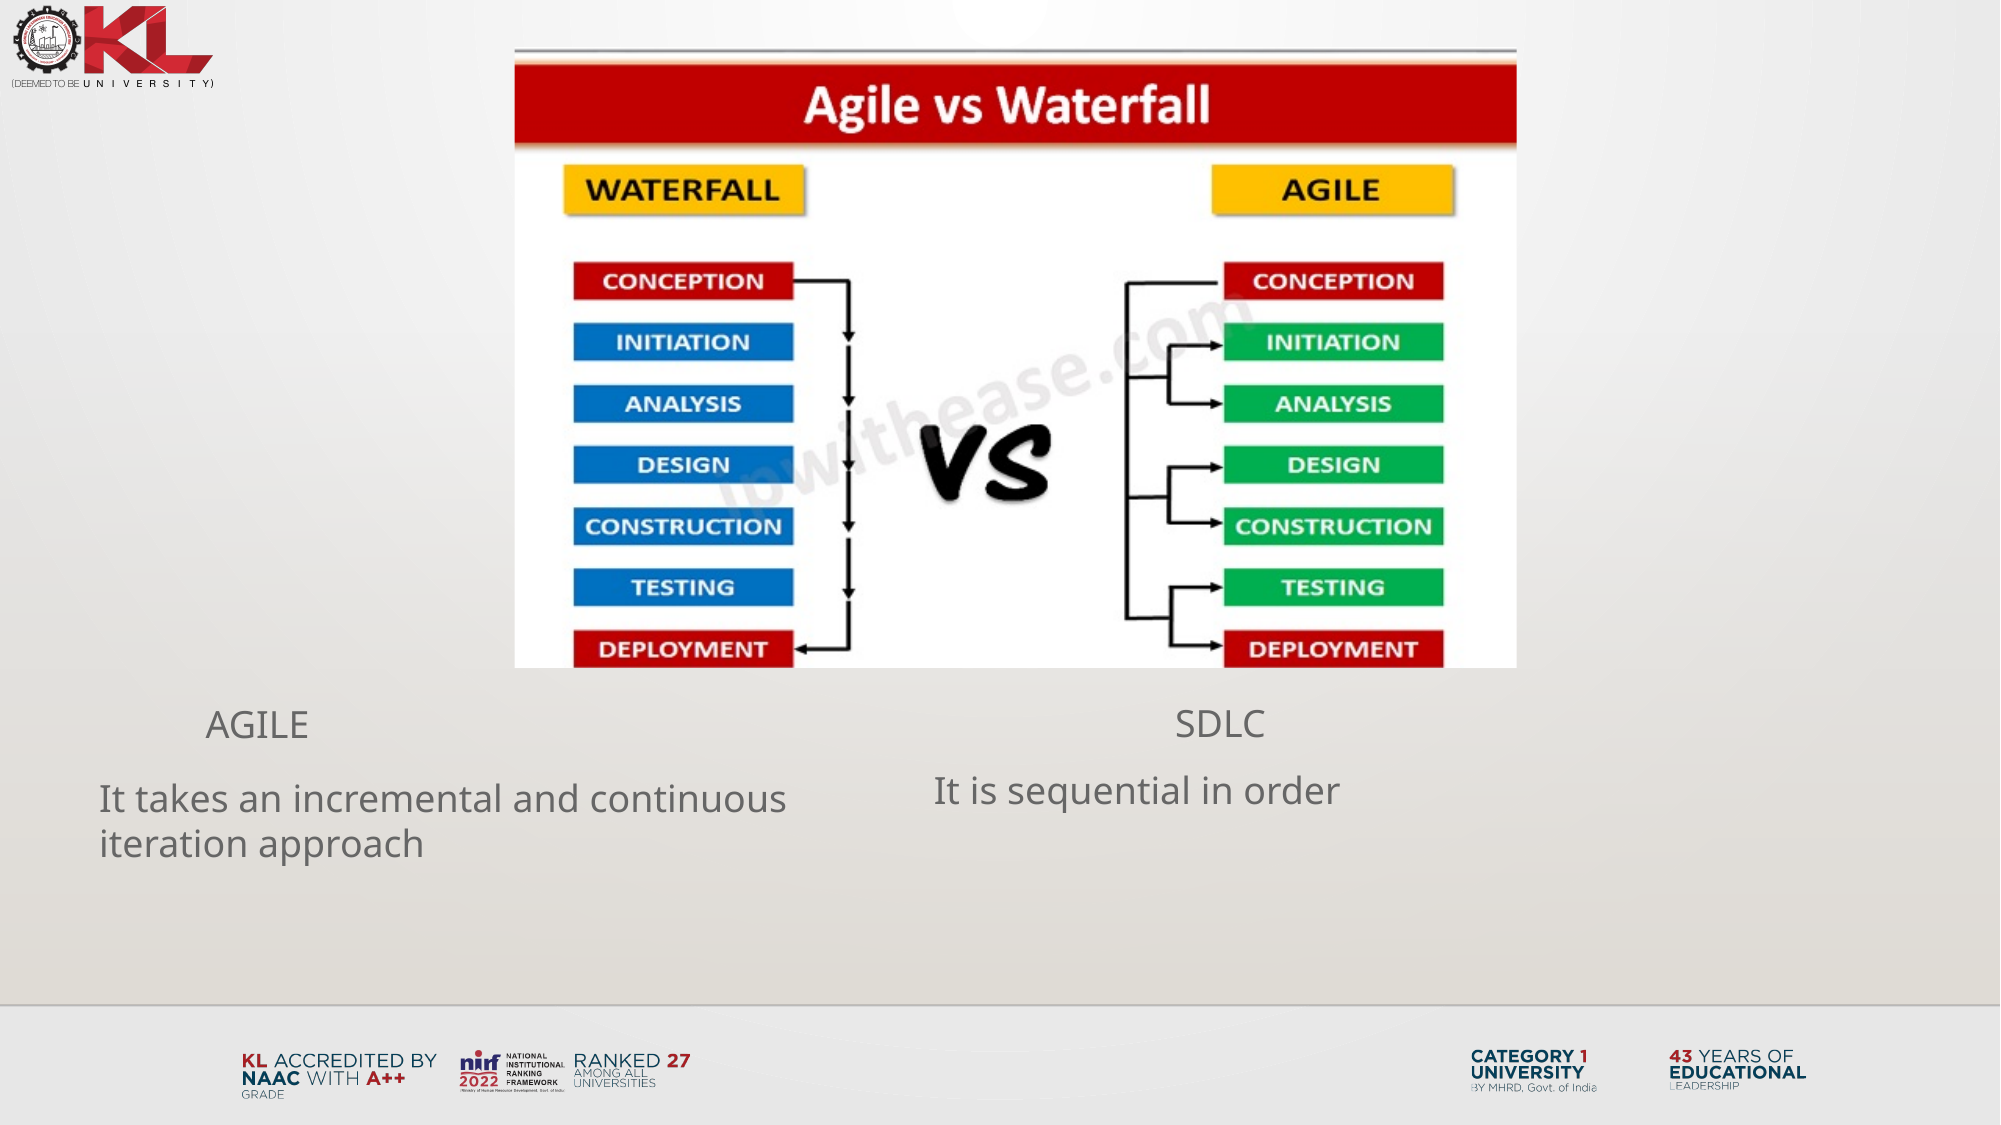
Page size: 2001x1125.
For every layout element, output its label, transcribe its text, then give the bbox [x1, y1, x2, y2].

text_box It takes an incremental and continuous iteration approach [84, 767, 945, 873]
picture [1447, 1045, 1814, 1101]
picture [238, 1045, 716, 1103]
picture [514, 46, 1517, 668]
text_box SDLC [1160, 692, 1323, 753]
text_box AGILE [190, 693, 353, 799]
text_box It is sequential in order [918, 759, 1919, 820]
picture [12, 5, 213, 88]
